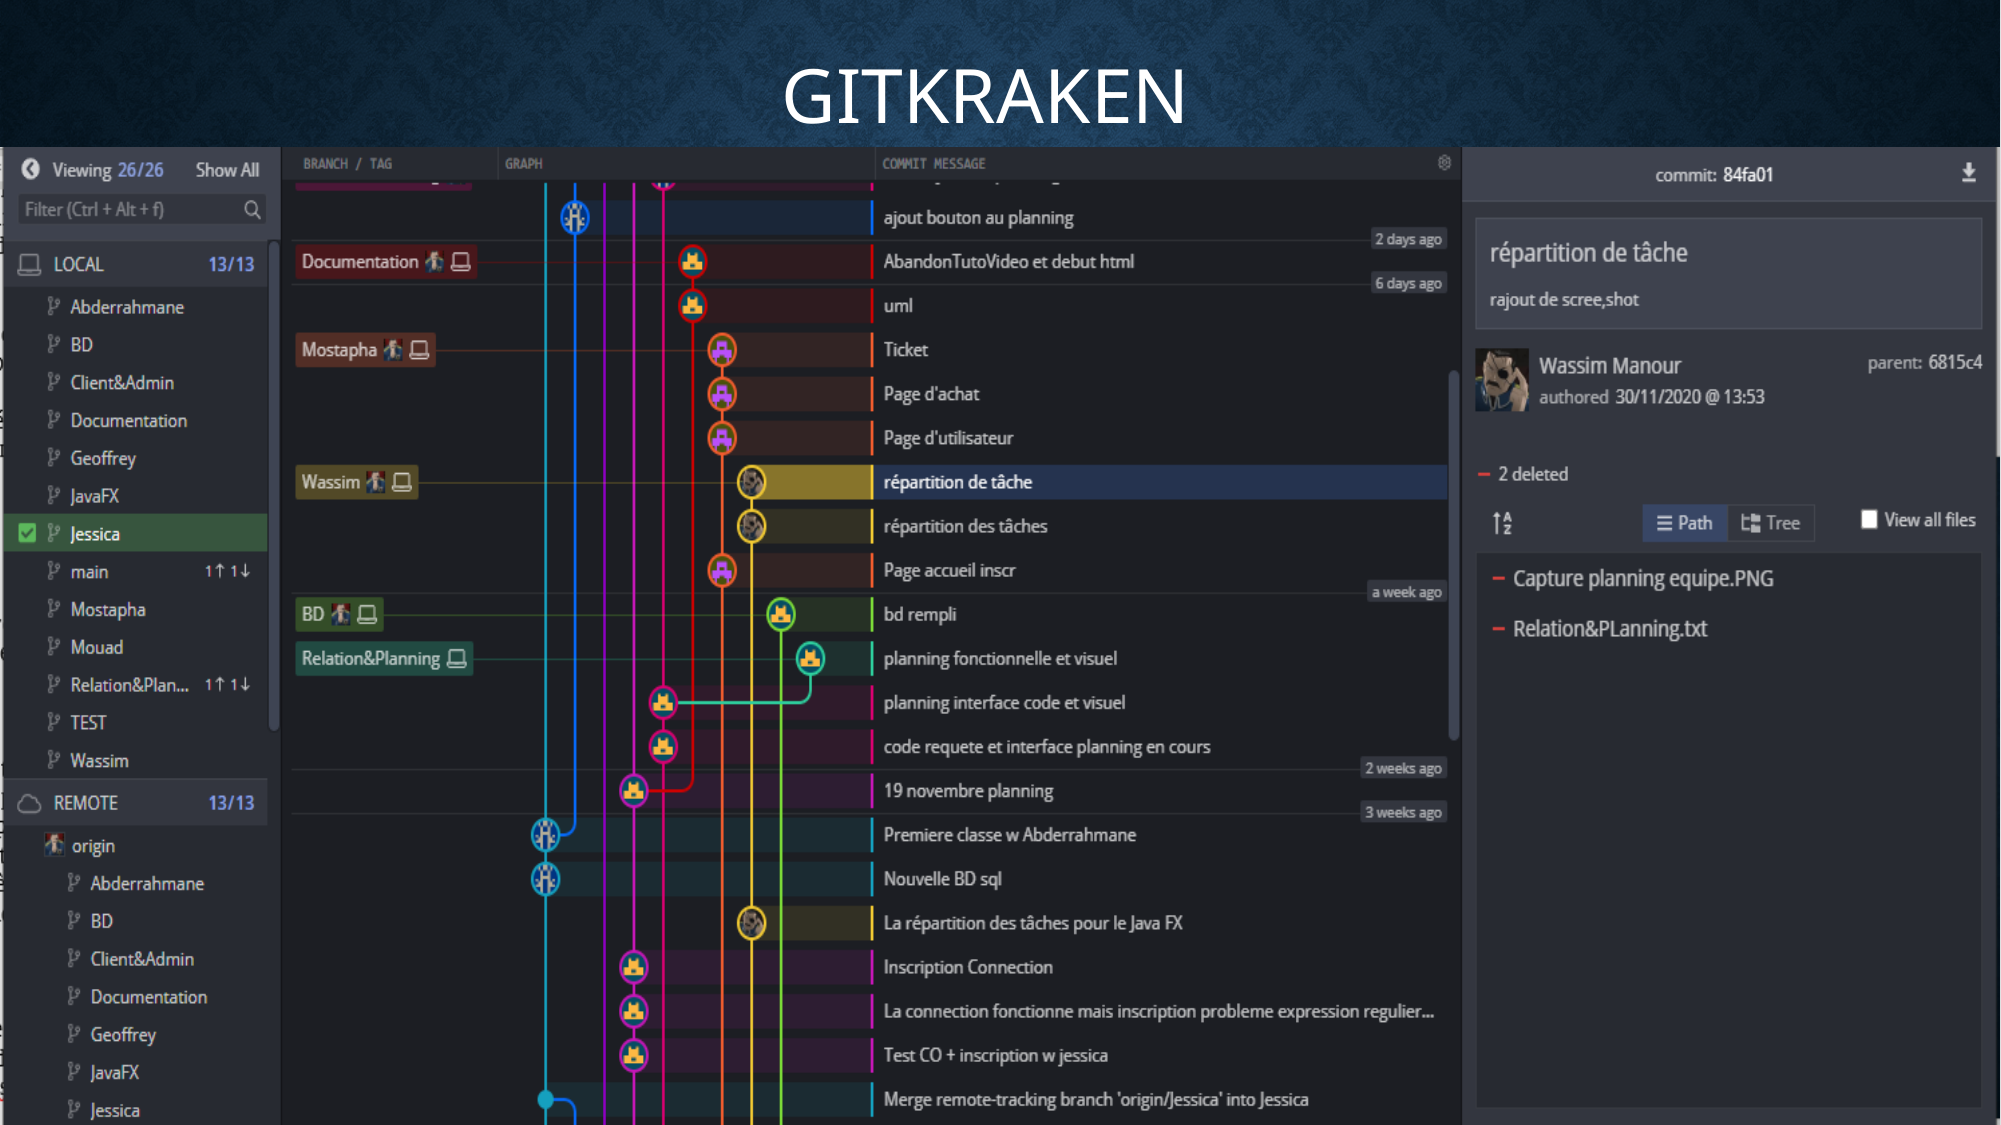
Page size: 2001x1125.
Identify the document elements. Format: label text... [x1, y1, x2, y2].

picture [0, 146, 2000, 1125]
text_box GITKRAKEN [766, 41, 1332, 144]
